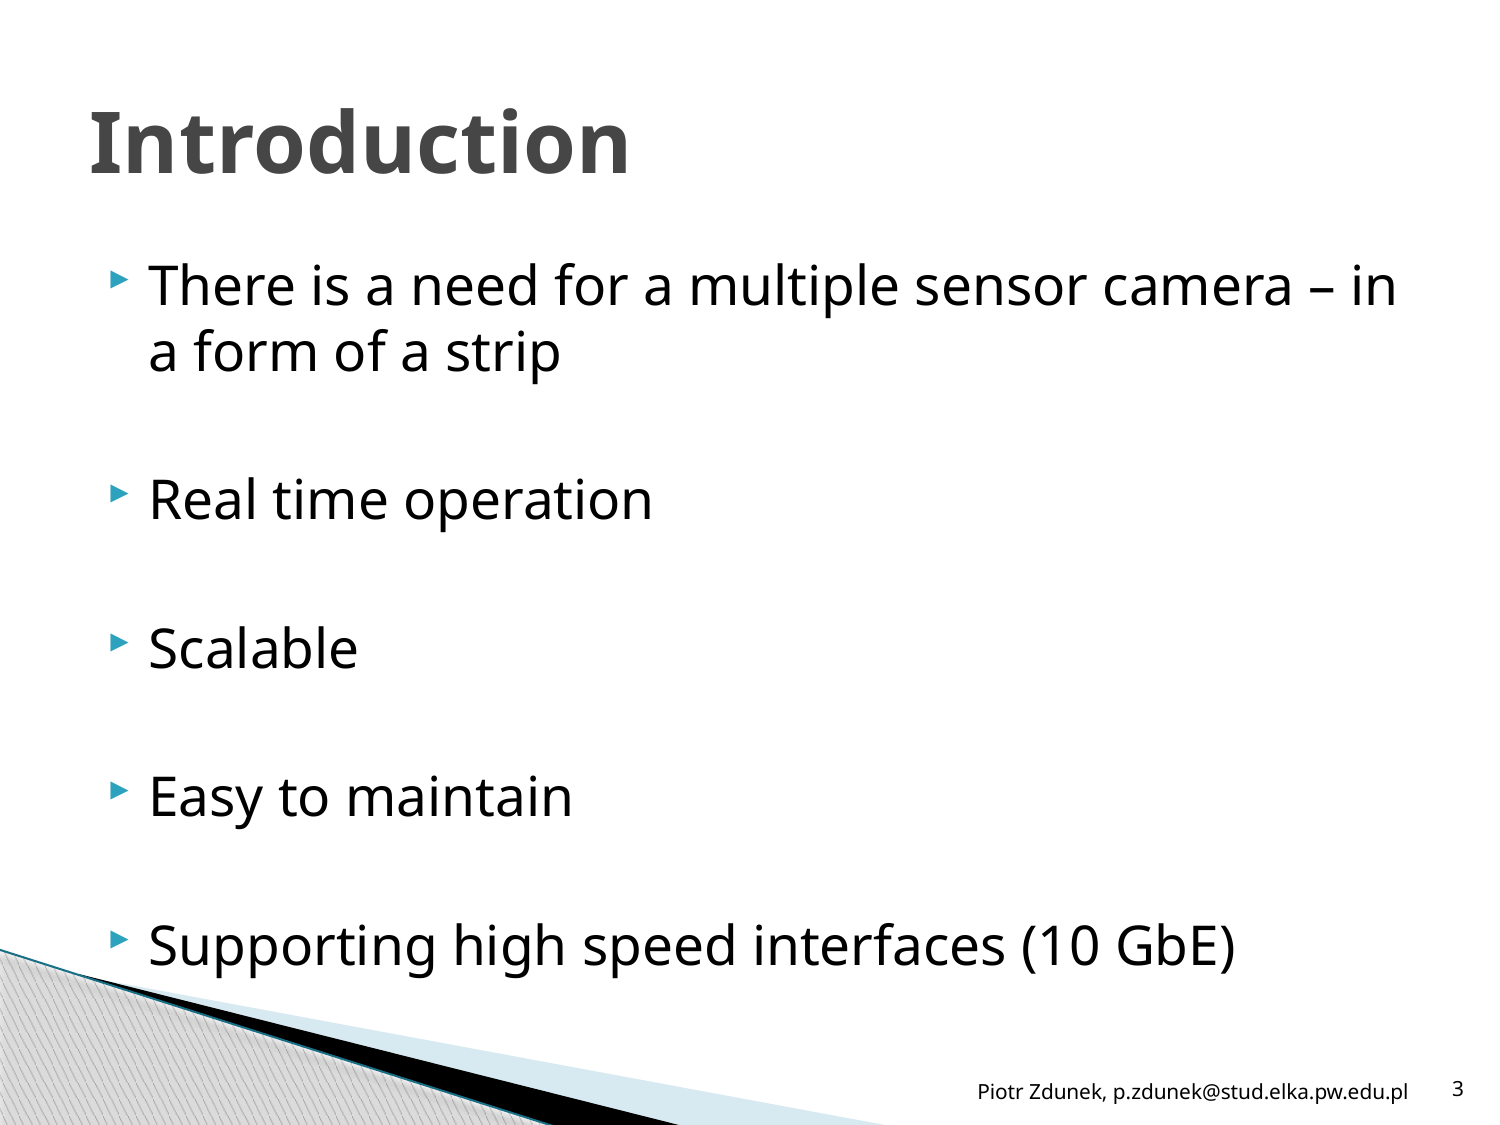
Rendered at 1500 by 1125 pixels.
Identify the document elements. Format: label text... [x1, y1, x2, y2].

slide_number 3 [1418, 1051, 1479, 1112]
title Introduction [75, 45, 1425, 233]
list There is a need for a multiple sensor camera – in a form of a strip Real time operation Scalable Easy to maintain Supporting high speed interfaces (10 GbE) [75, 243, 1425, 986]
footer Piotr Zdunek, p.zdunek@stud.elka.pw.edu.pl [718, 1051, 1418, 1112]
